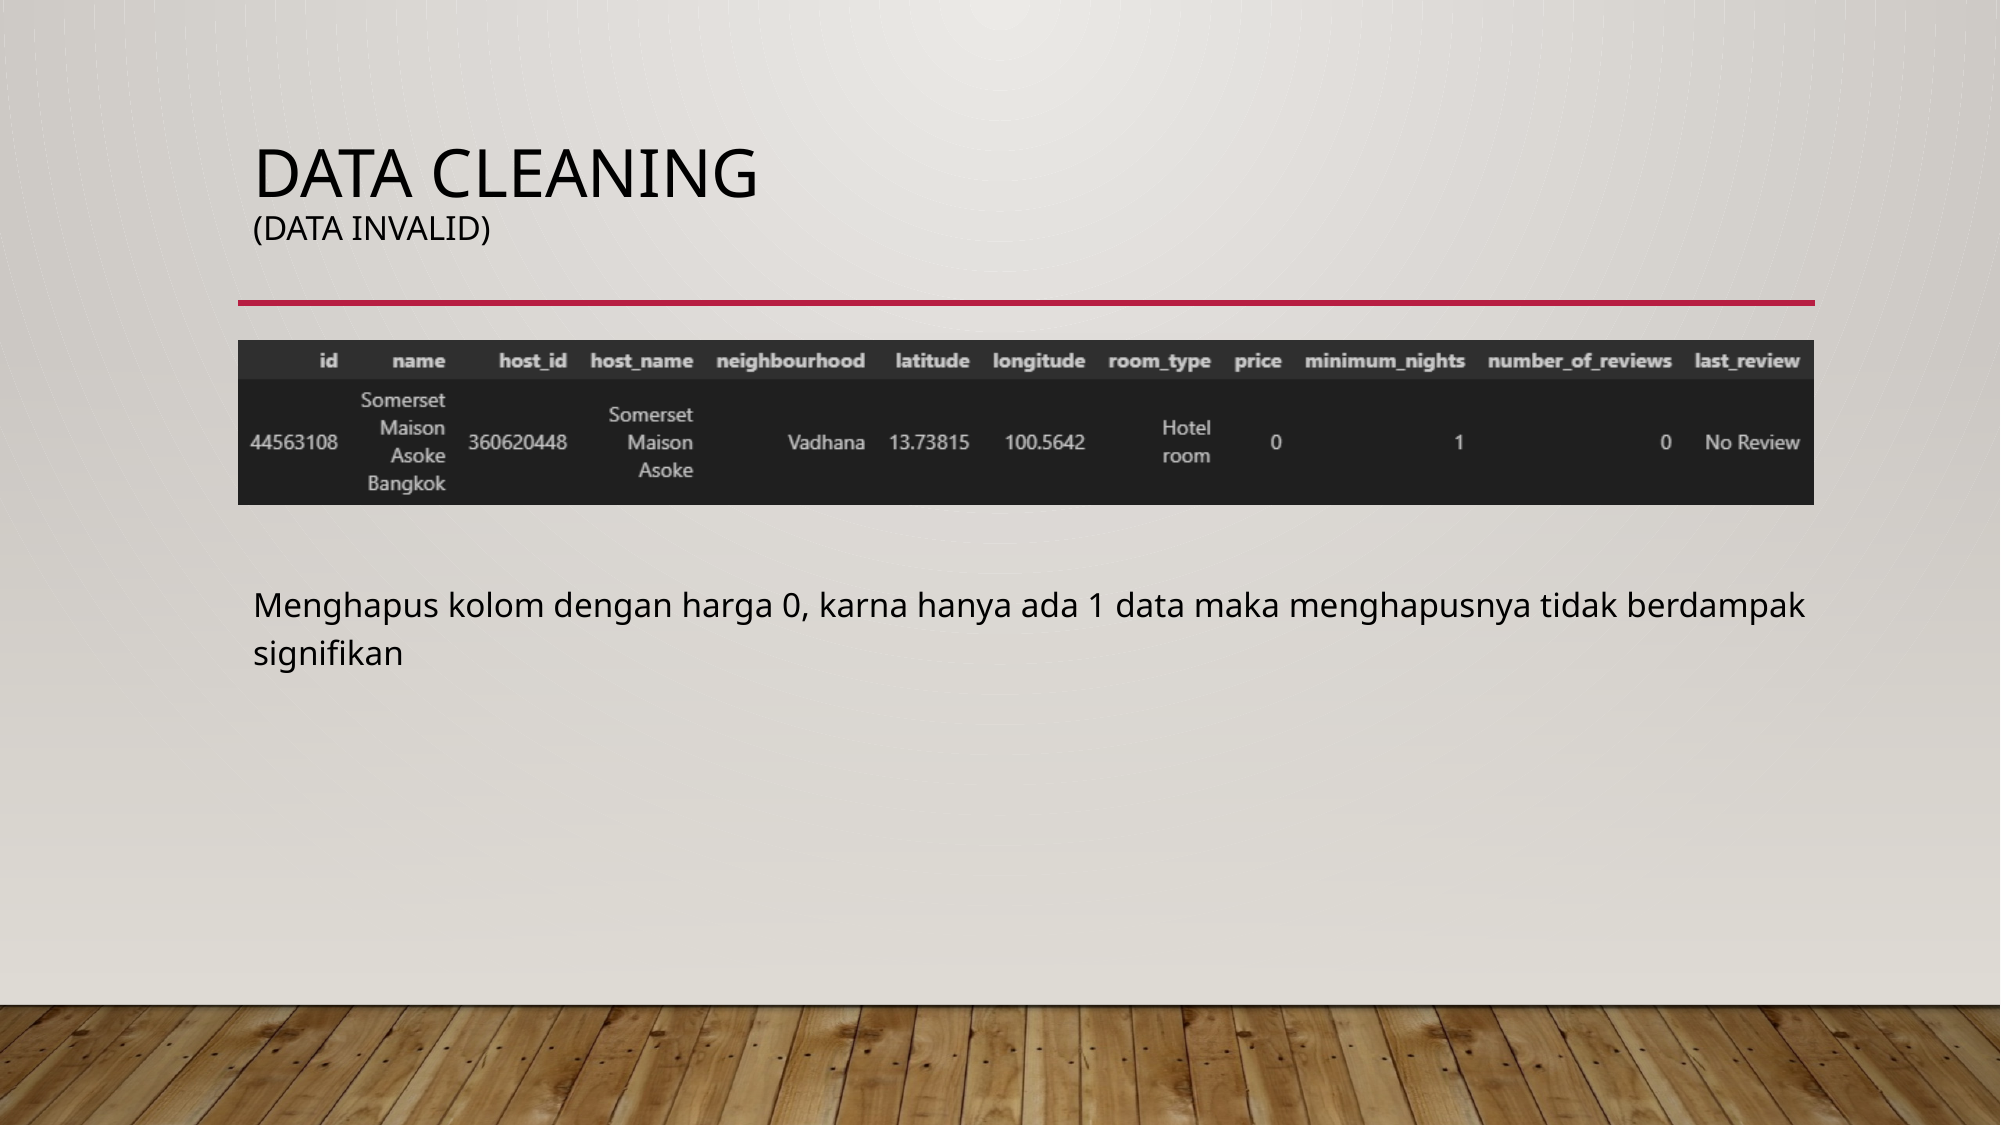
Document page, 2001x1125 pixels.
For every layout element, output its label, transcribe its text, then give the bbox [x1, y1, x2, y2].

list Menghapus kolom dengan harga 0, karna hanya ada 1 data maka menghapusnya tidak berdampak signifikan [238, 568, 1830, 975]
picture [0, 1005, 2000, 1125]
title data cleaning (data invalid) [238, 131, 1814, 305]
picture [237, 340, 1814, 505]
